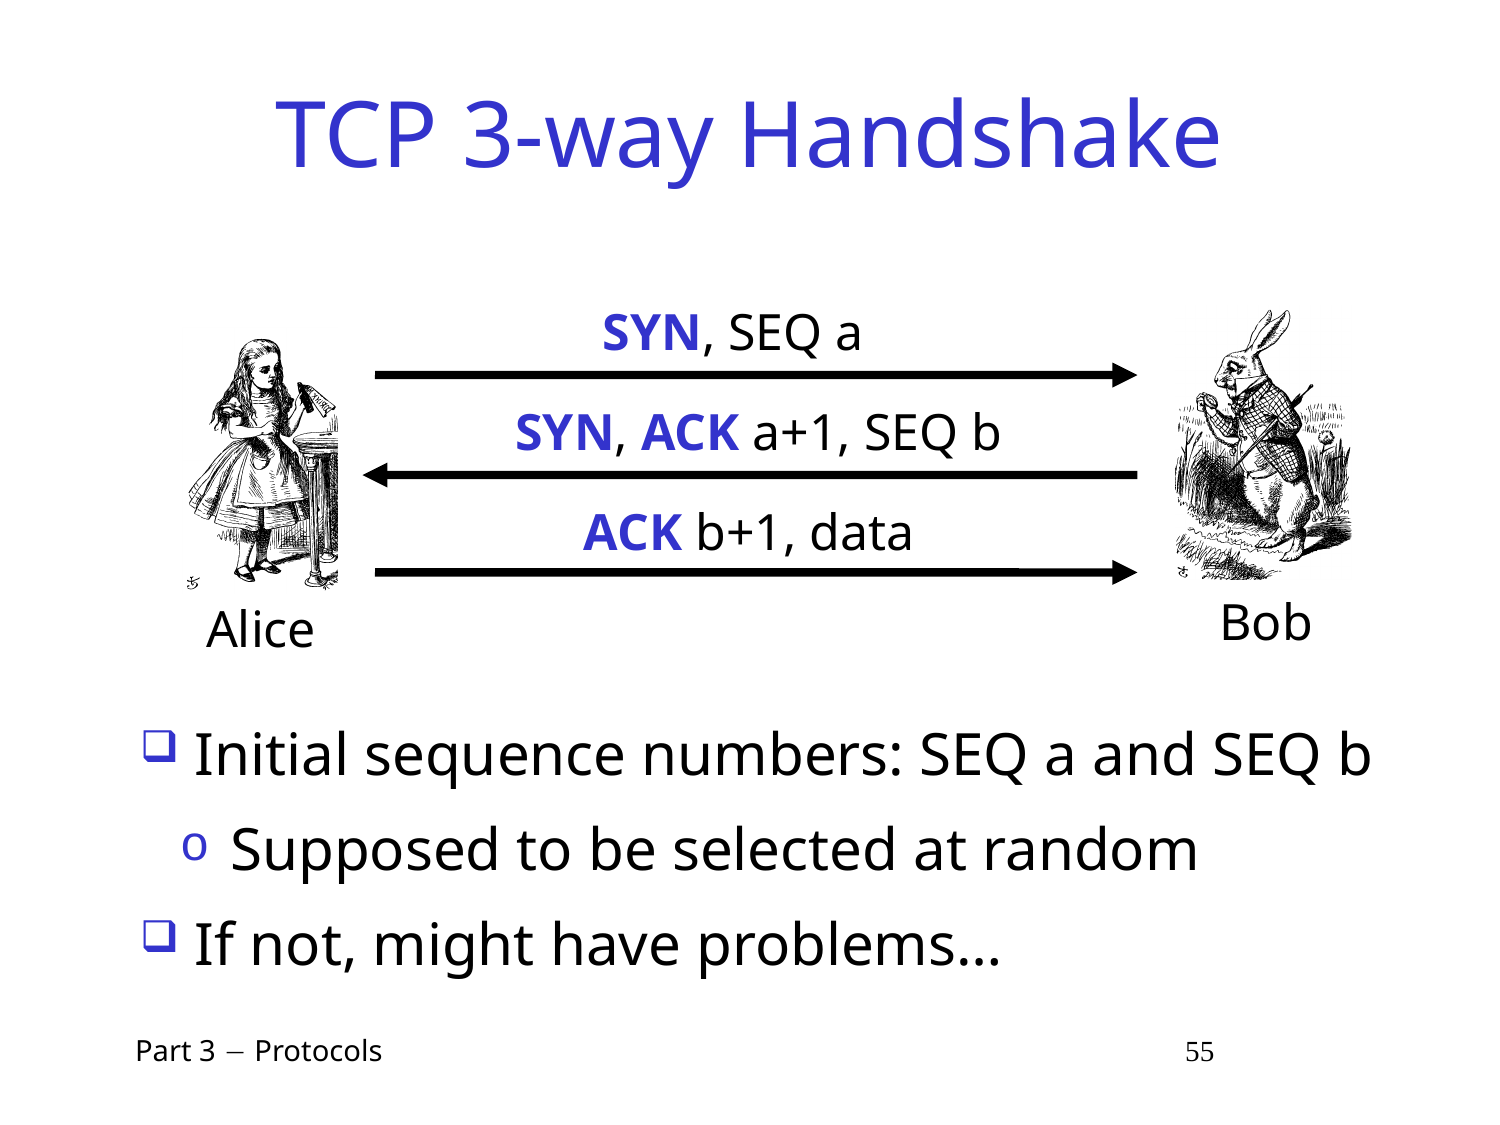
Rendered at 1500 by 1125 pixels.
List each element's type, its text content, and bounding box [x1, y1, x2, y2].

text_box Bob [1204, 588, 1328, 659]
text_box Initial sequence numbers: SEQ a and SEQ b Supposed to be selected at random If not, might have problems… [125, 710, 1419, 985]
text_box Alice [191, 602, 332, 665]
picture [1174, 305, 1352, 580]
text_box [362, 468, 1138, 482]
text_box [374, 368, 1138, 382]
text_box [374, 566, 1138, 579]
footer Part 3  Protocols 55 [112, 1024, 1401, 1101]
picture [181, 326, 338, 594]
text_box SYN, SEQ a [587, 293, 879, 369]
text_box SYN, ACK a+1, SEQ b [500, 393, 1018, 469]
title TCP 3-way Handshake [112, 37, 1388, 226]
text_box ACK b+1, data [569, 493, 930, 569]
